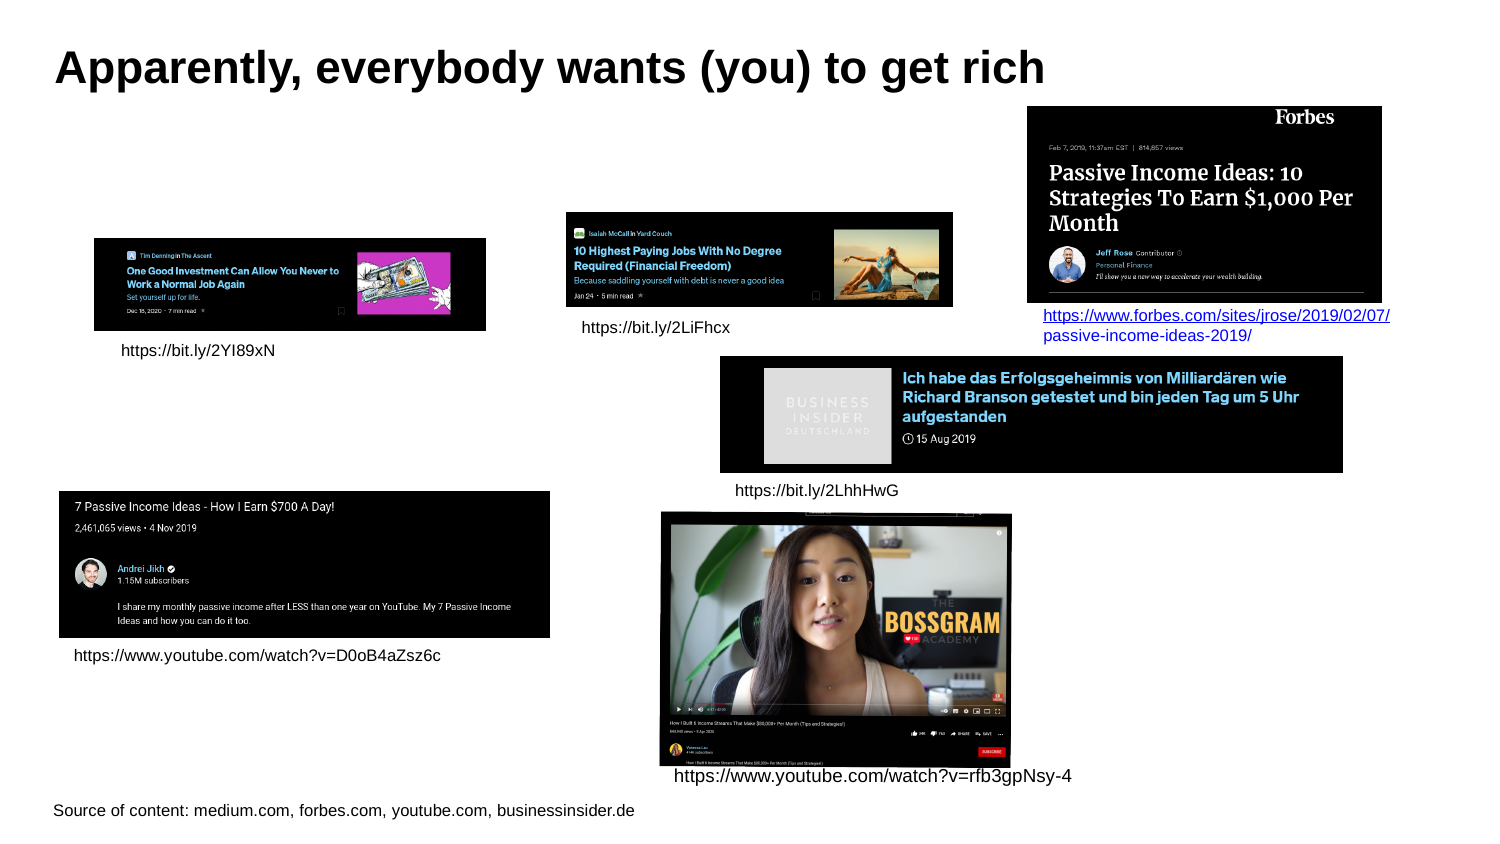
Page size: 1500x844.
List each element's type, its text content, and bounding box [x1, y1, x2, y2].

picture [566, 212, 953, 307]
text_box https://www.youtube.com/watch?v=D0oB4aZsz6c [59, 646, 457, 672]
picture [720, 355, 1344, 473]
picture [1026, 106, 1382, 303]
text_box https://bit.ly/2LhhHwG [720, 481, 915, 506]
text_box https://bit.ly/2YI89xN [106, 338, 291, 366]
text_box https://bit.ly/2LiFhcx [566, 315, 746, 343]
text_box https://www.youtube.com/watch?v=rfb3gpNsy-4 [659, 755, 1087, 792]
picture [94, 238, 486, 331]
text_box Source of content: medium.com, forbes.com, youtube.com, businessinsider.de [53, 800, 1447, 844]
text_box https://www.forbes.com/sites/jrose/2019/02/07/ passive-income-ideas-2019/ [1028, 297, 1406, 350]
text_box Apparently, everybody wants (you) to get rich [54, 37, 1447, 88]
picture [659, 512, 1012, 767]
picture [58, 490, 551, 638]
